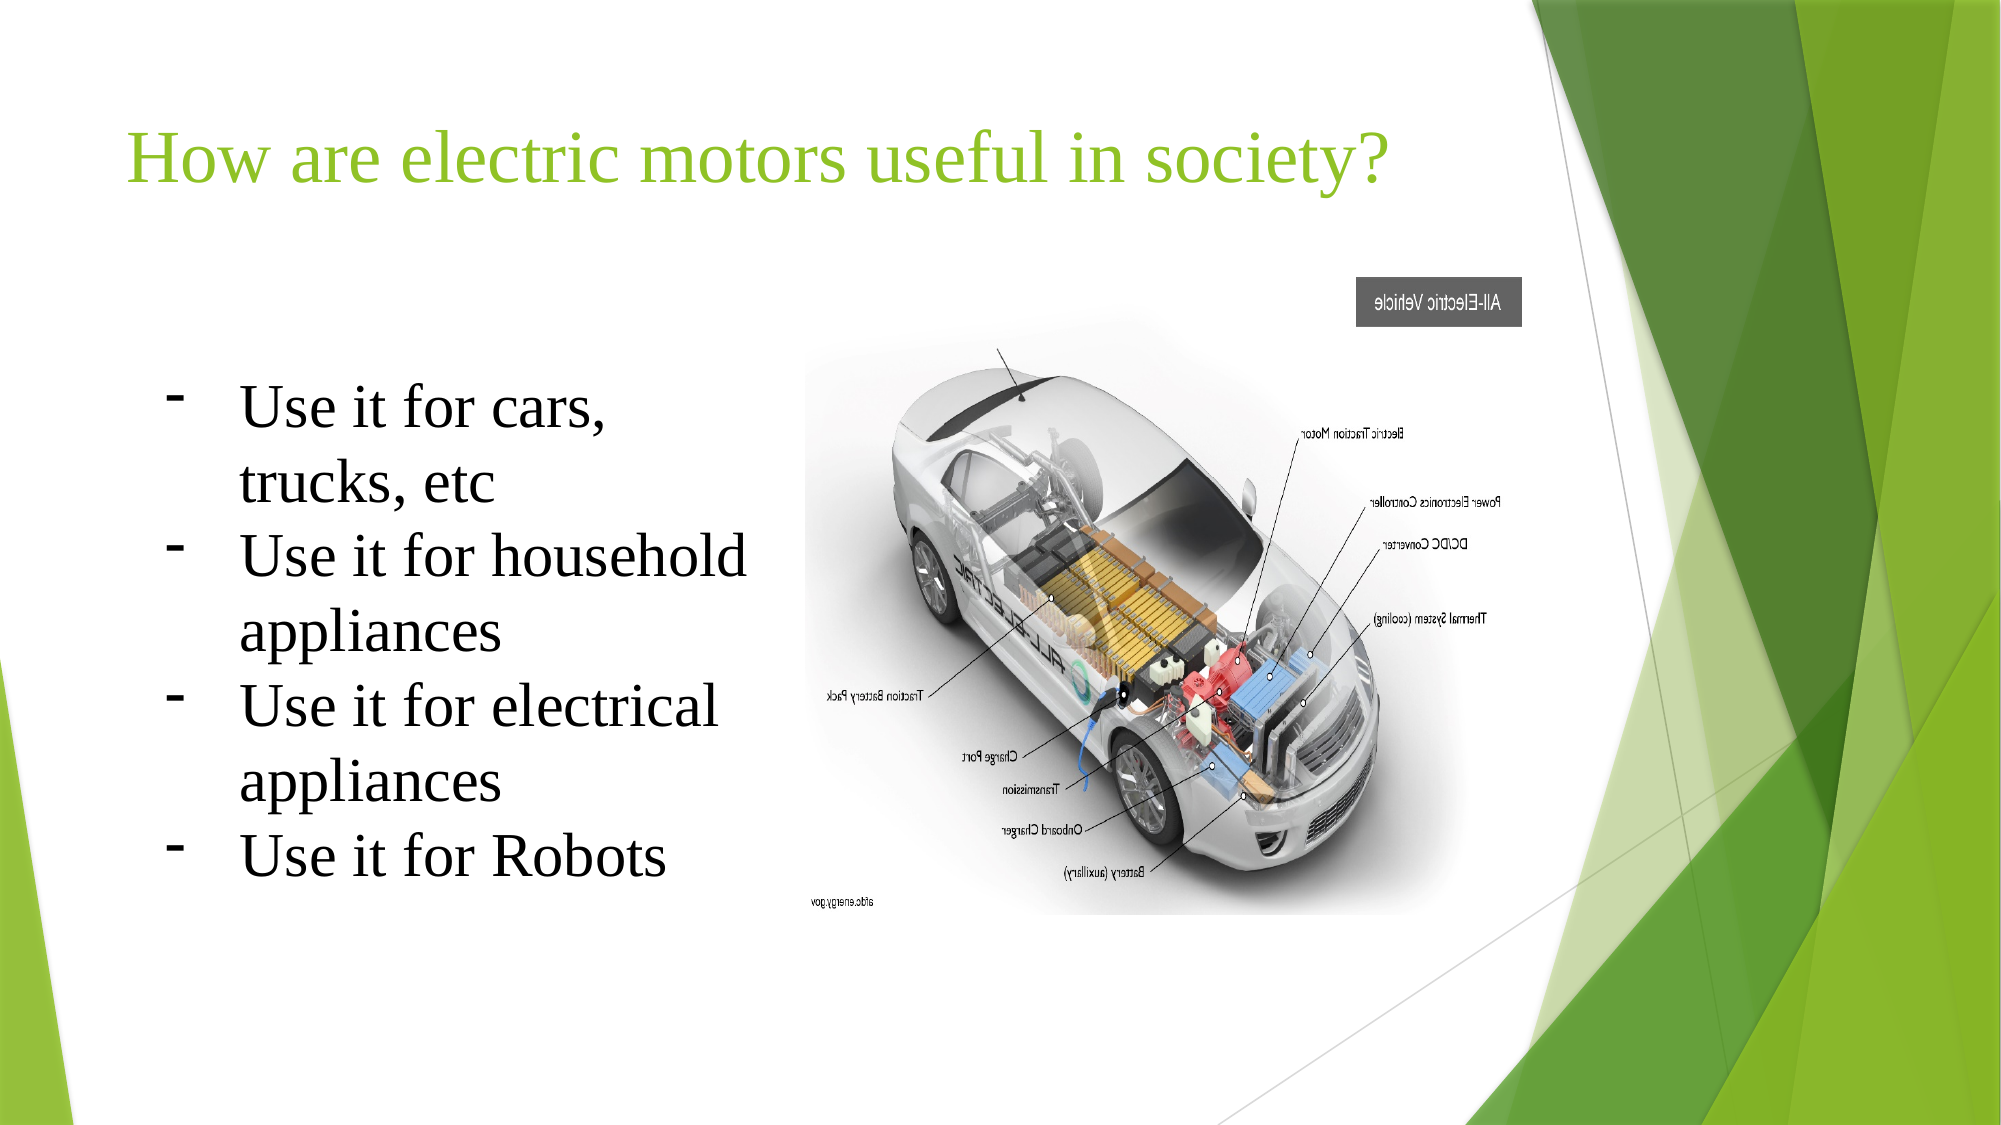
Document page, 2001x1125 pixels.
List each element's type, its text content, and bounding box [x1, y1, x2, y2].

title How are electric motors useful in society? [111, 99, 1522, 317]
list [804, 277, 1522, 916]
text_box Use it for cars, trucks, etc Use it for household appliances Use it for electrical appliances Use it for Robots [150, 357, 799, 897]
